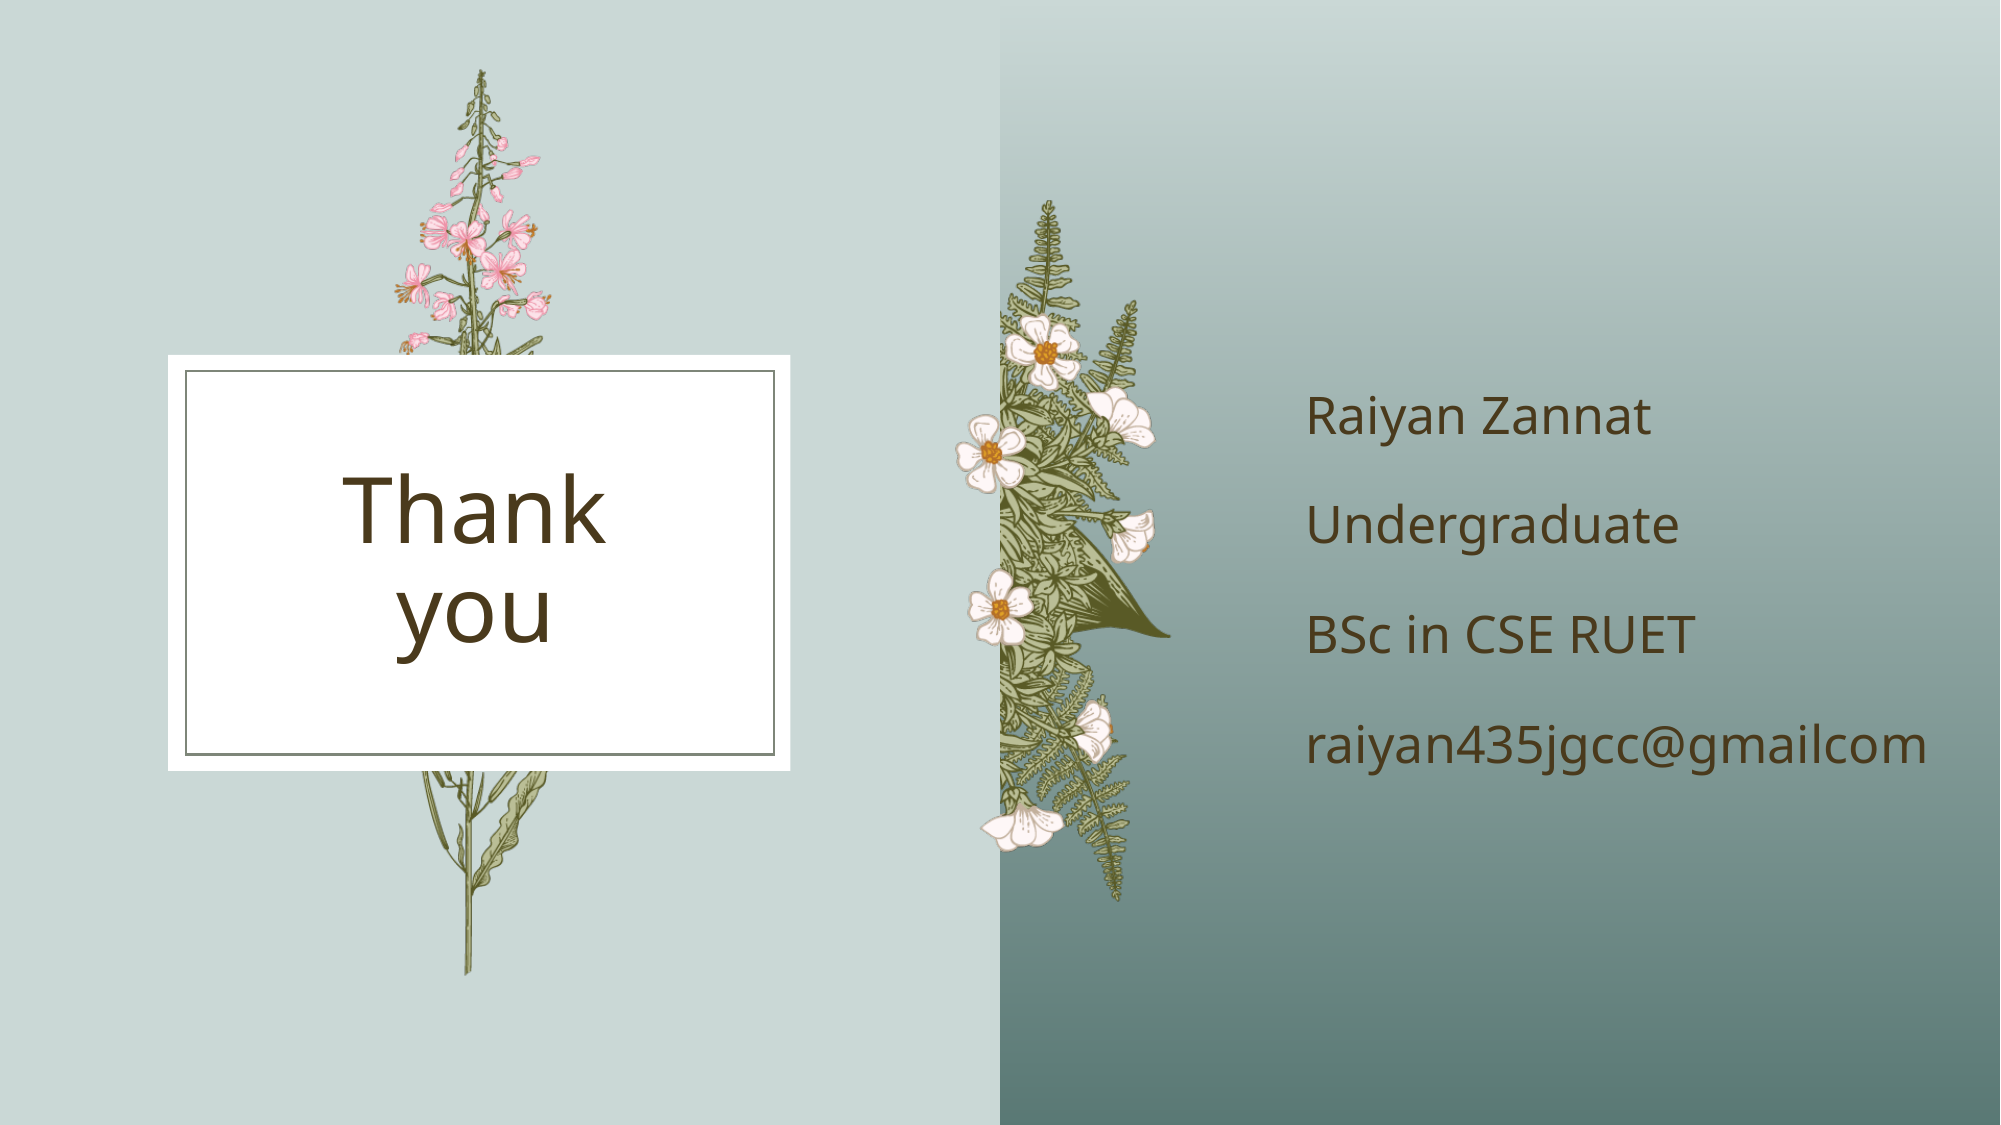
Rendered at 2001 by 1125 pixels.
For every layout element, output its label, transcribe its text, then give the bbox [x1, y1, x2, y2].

title Thank you [241, 473, 710, 653]
list Raiyan Zannat Undergraduate BSc in CSE RUET raiyan435jgcc@gmailcom [1290, 329, 1947, 796]
picture [947, 190, 1186, 912]
picture [380, 771, 571, 987]
picture [380, 62, 578, 354]
